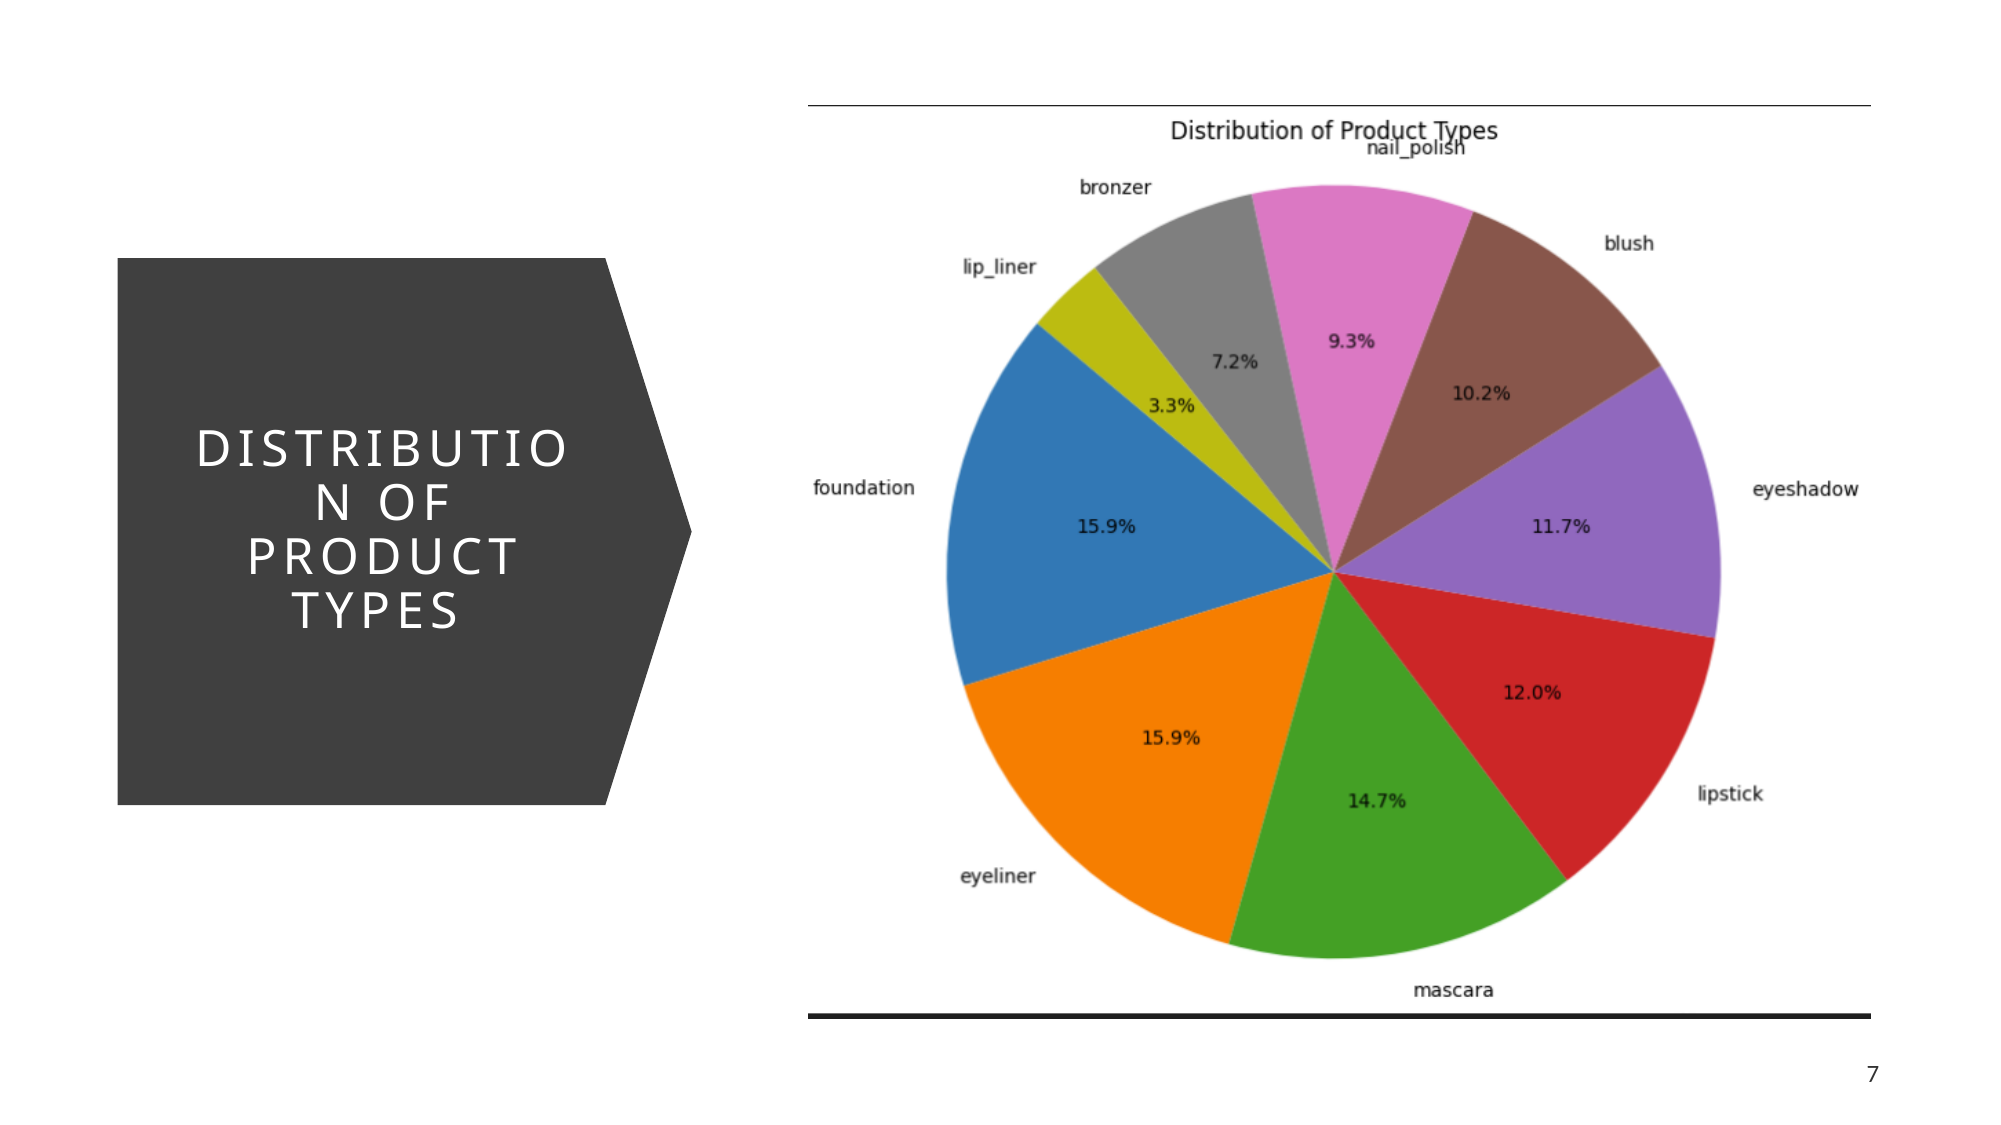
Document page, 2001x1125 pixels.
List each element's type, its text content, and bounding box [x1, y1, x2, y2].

title Distribution of product types [168, 322, 601, 741]
slide_number 7 [1810, 1042, 1895, 1103]
picture [808, 105, 1871, 1020]
text_box [116, 257, 693, 807]
